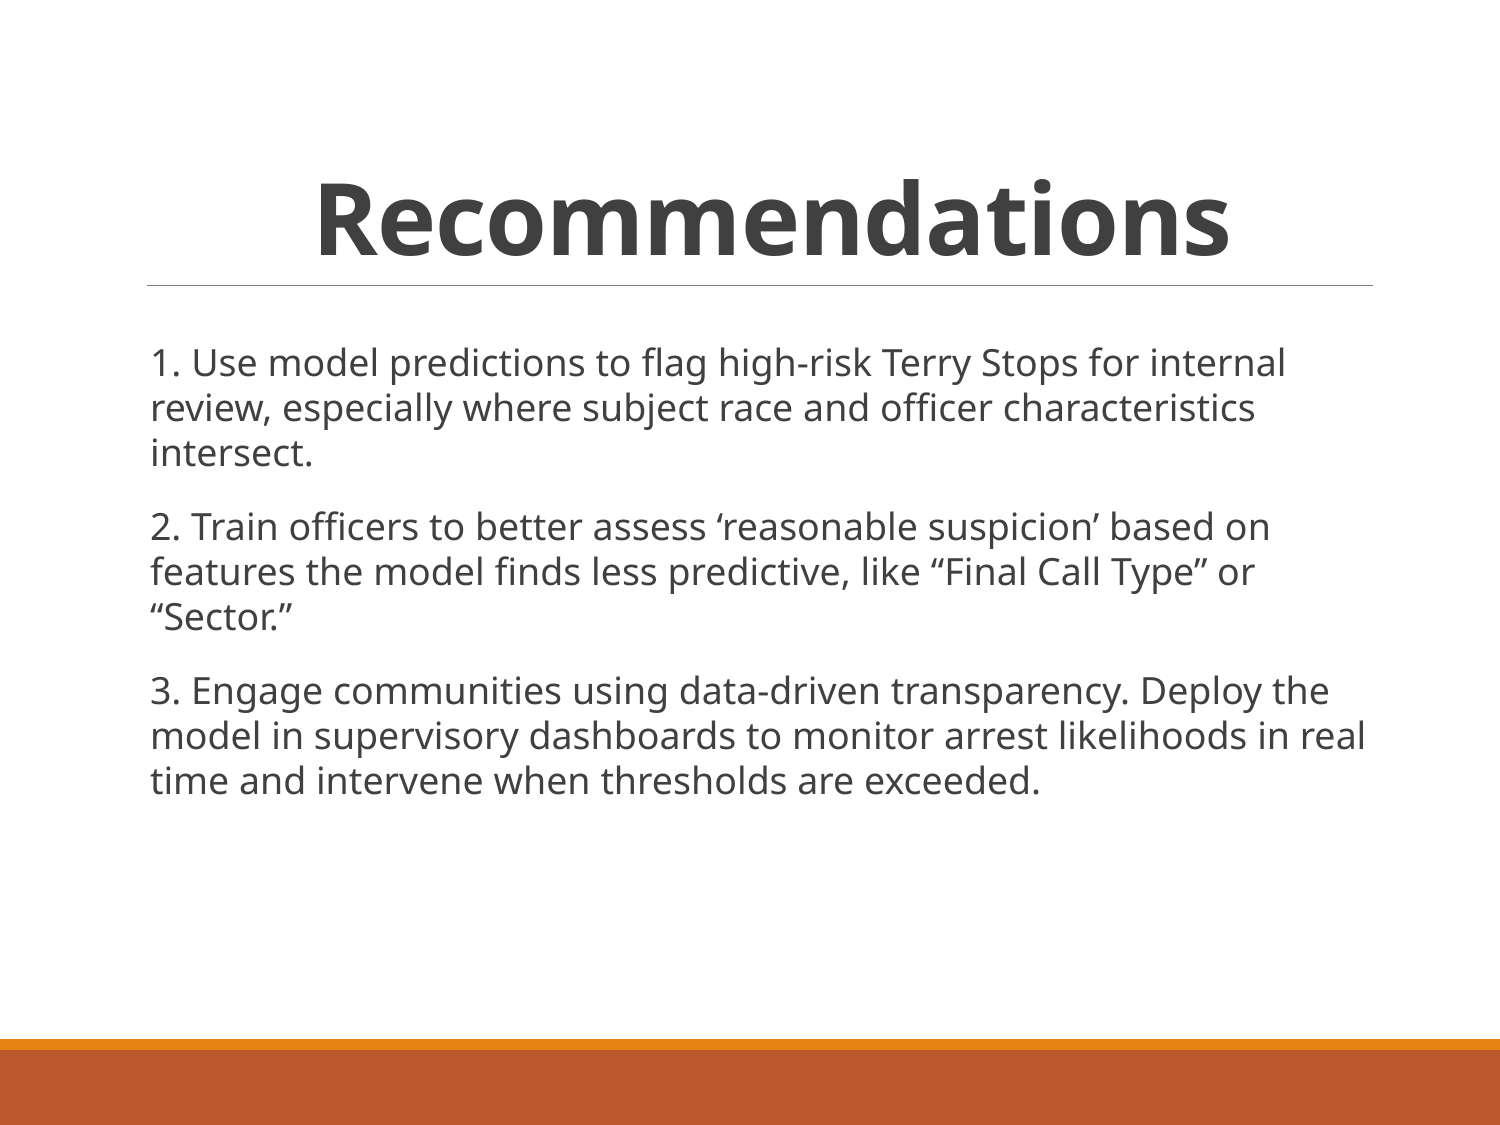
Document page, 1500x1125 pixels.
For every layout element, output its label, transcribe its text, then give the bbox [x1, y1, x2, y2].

list 1. Use model predictions to flag high-risk Terry Stops for internal review, especially where subject race and officer characteristics intersect. 2. Train officers to better assess ‘reasonable suspicion’ based on features the model finds less predictive, like “Final Call Type” or “Sector.” 3. Engage communities using data-driven transparency. Deploy the model in supervisory dashboards to monitor arrest likelihoods in real time and intervene when thresholds are exceeded. [135, 331, 1373, 908]
title Recommendations [143, 125, 1403, 284]
